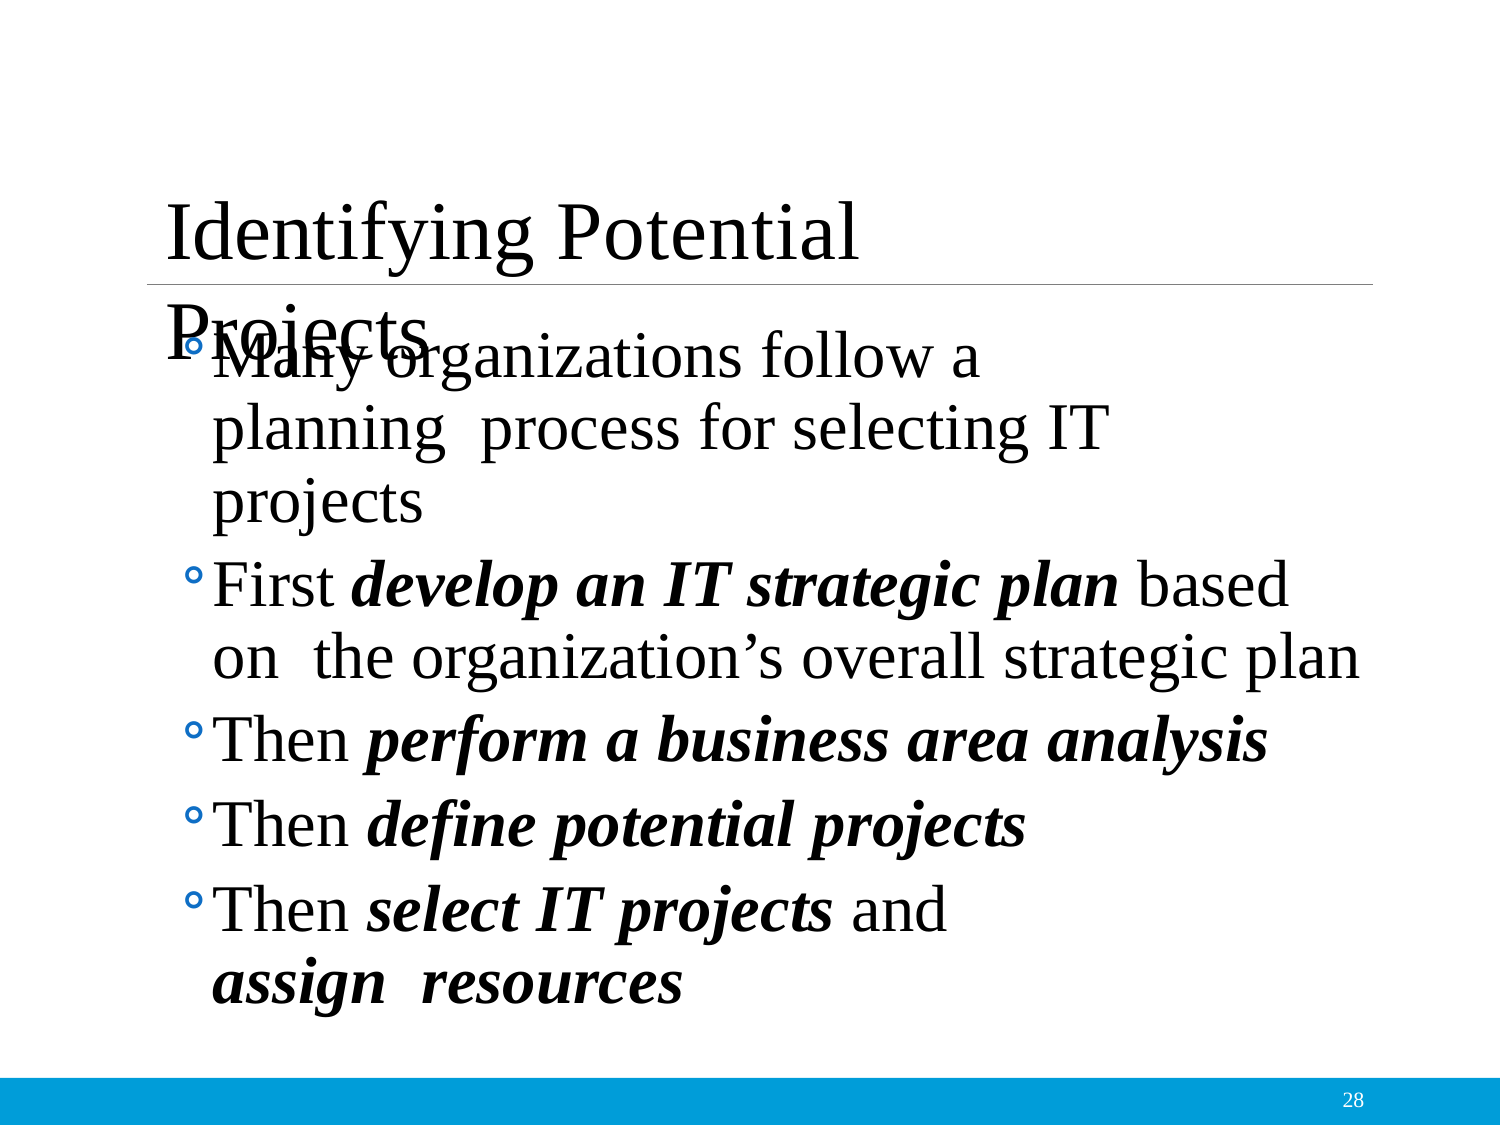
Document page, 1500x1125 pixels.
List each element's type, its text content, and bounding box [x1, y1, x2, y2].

slide_number 28 [1336, 1085, 1371, 1125]
text_box Many organizations follow a planning process for selecting IT projects First develop an IT strategic plan based on the organization’s overall strategic plan Then perform a business area analysis Then define potential projects Then select IT projects and assign resources [180, 307, 1374, 1018]
title Identifying Potential Projects [162, 174, 1146, 377]
